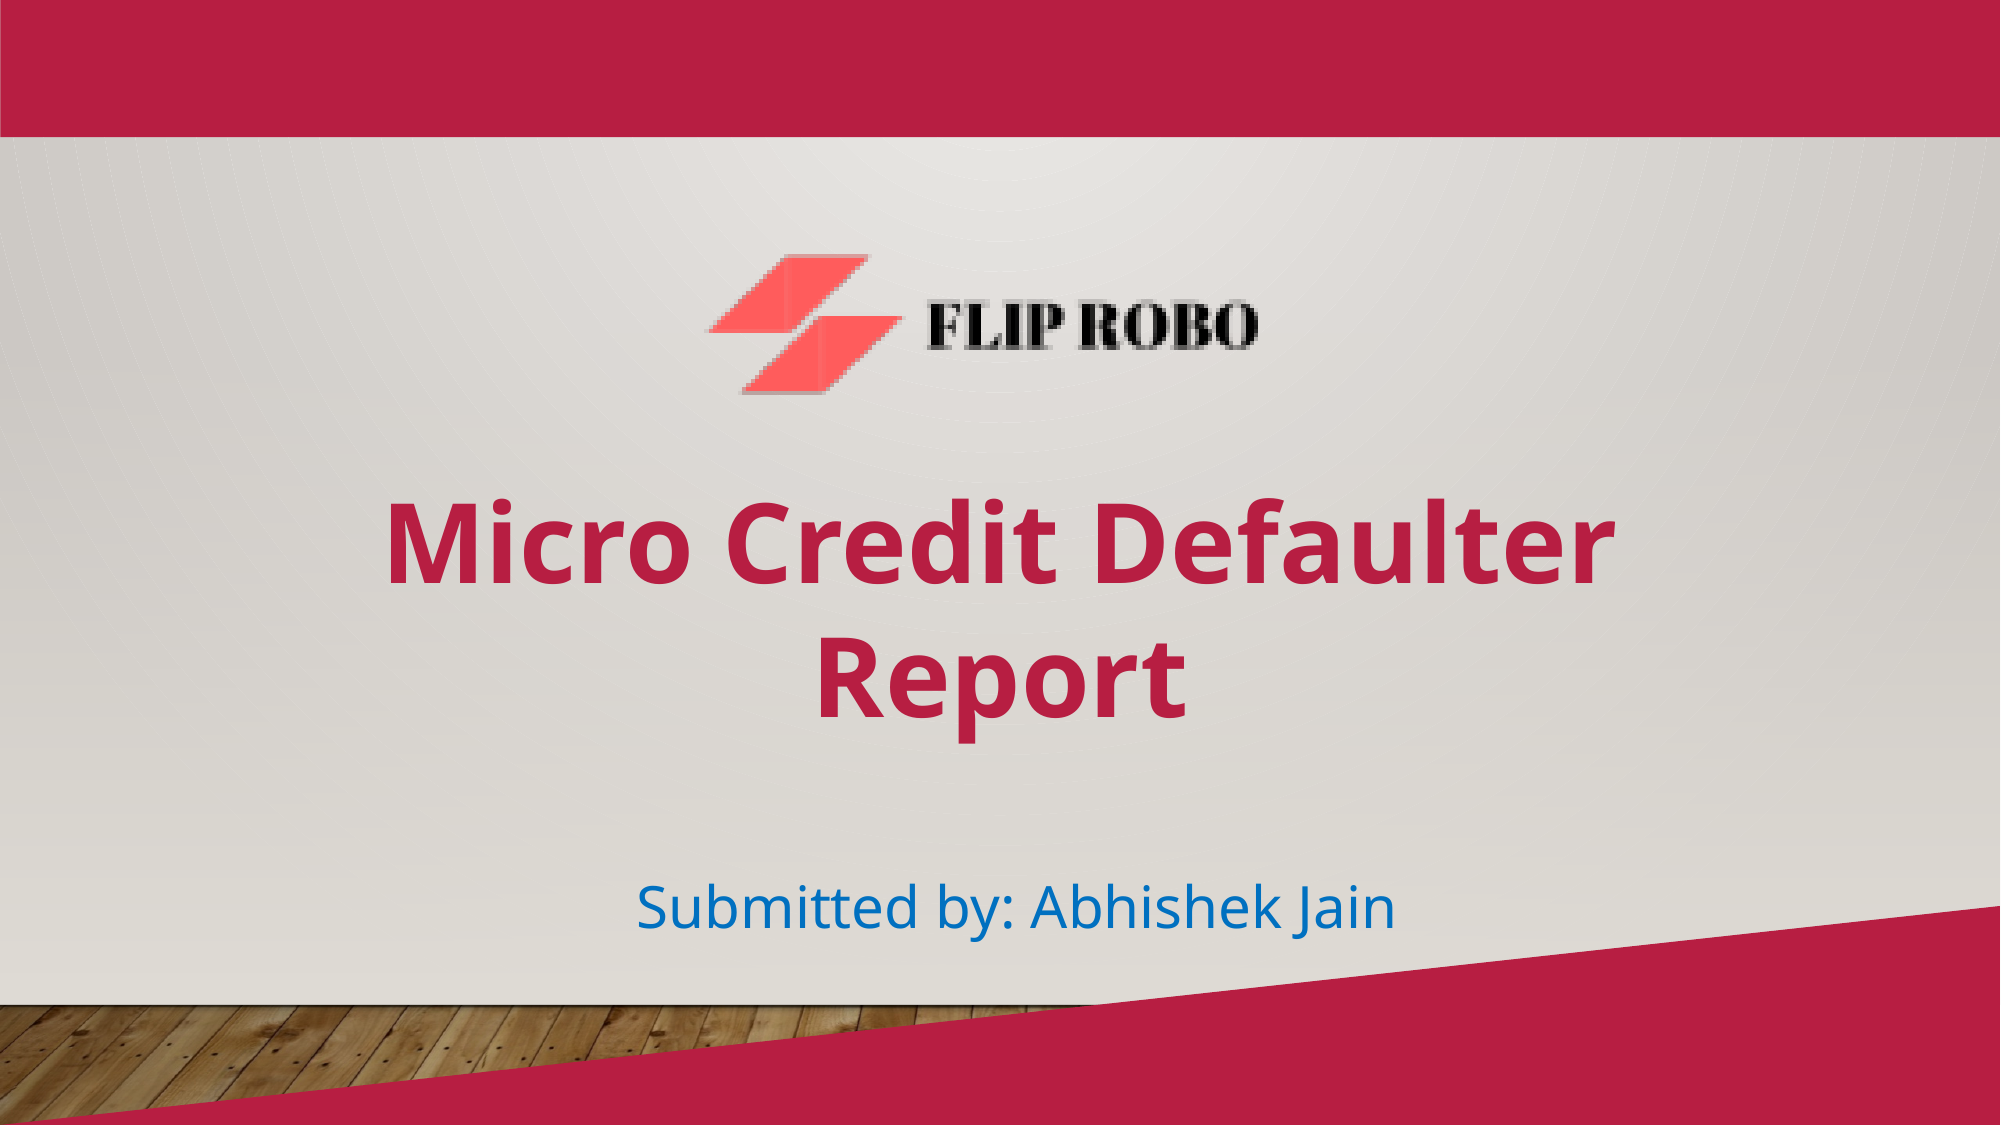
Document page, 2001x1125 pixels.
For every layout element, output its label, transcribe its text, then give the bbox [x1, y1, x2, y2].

picture [0, 1005, 1086, 1124]
text_box [0, 0, 2000, 138]
text_box Micro Credit Defaulter Report [177, 465, 1824, 747]
picture [621, 199, 1460, 425]
text_box [0, 905, 2000, 1125]
text_box Submitted by: Abhishek Jain [622, 863, 1413, 948]
